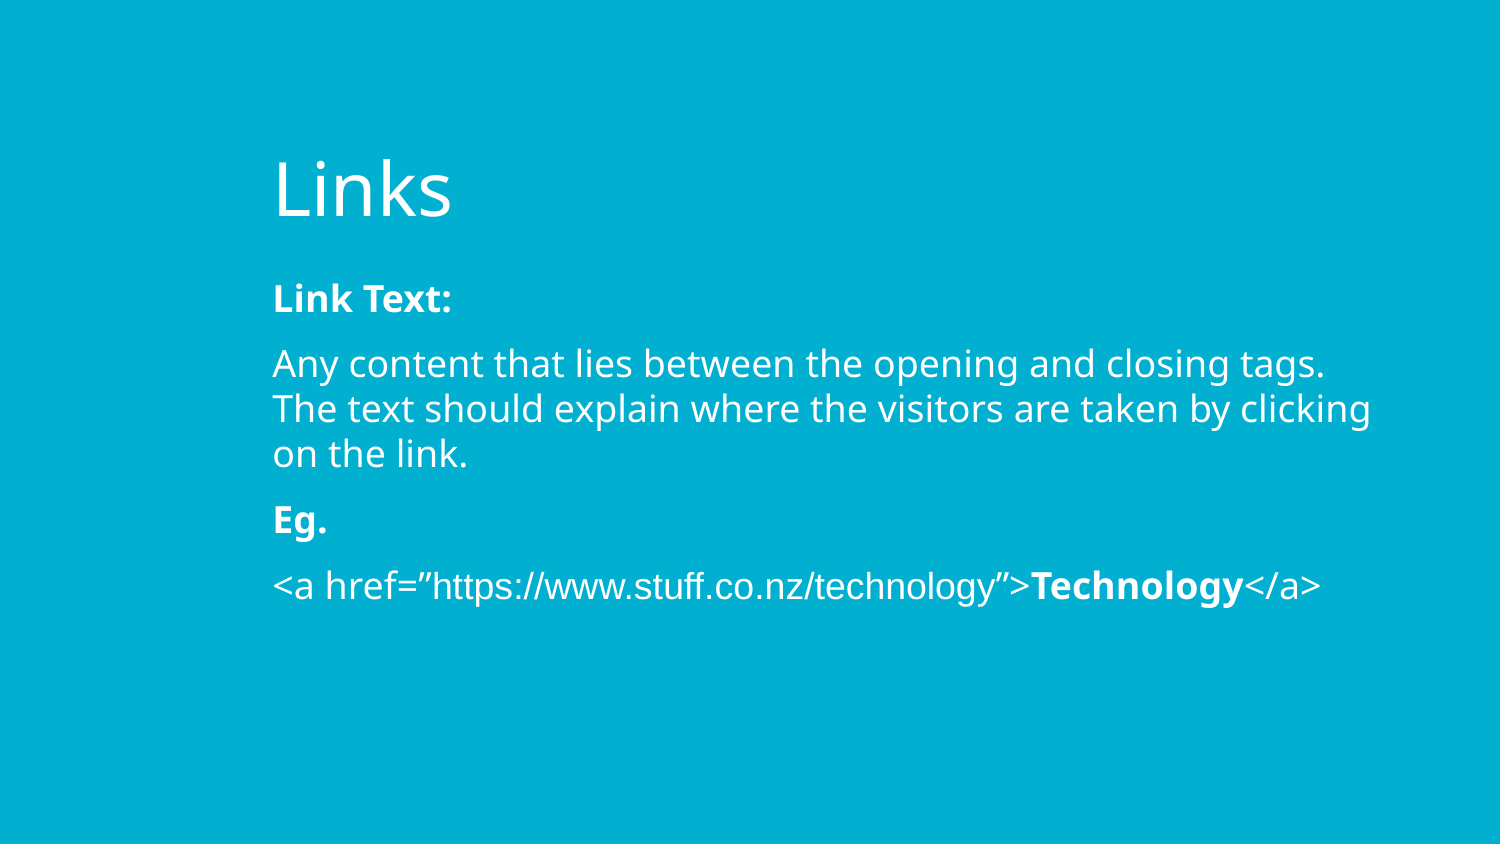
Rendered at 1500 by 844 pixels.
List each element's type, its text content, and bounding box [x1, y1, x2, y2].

text_box Link Text: Any content that lies between the opening and closing tags. The text should explain where the visitors are taken by clicking on the link. Eg. <a href=”https://www.stuff.co.nz/technology”>Technology</a> [257, 259, 1400, 782]
text_box Links [257, 44, 1243, 247]
